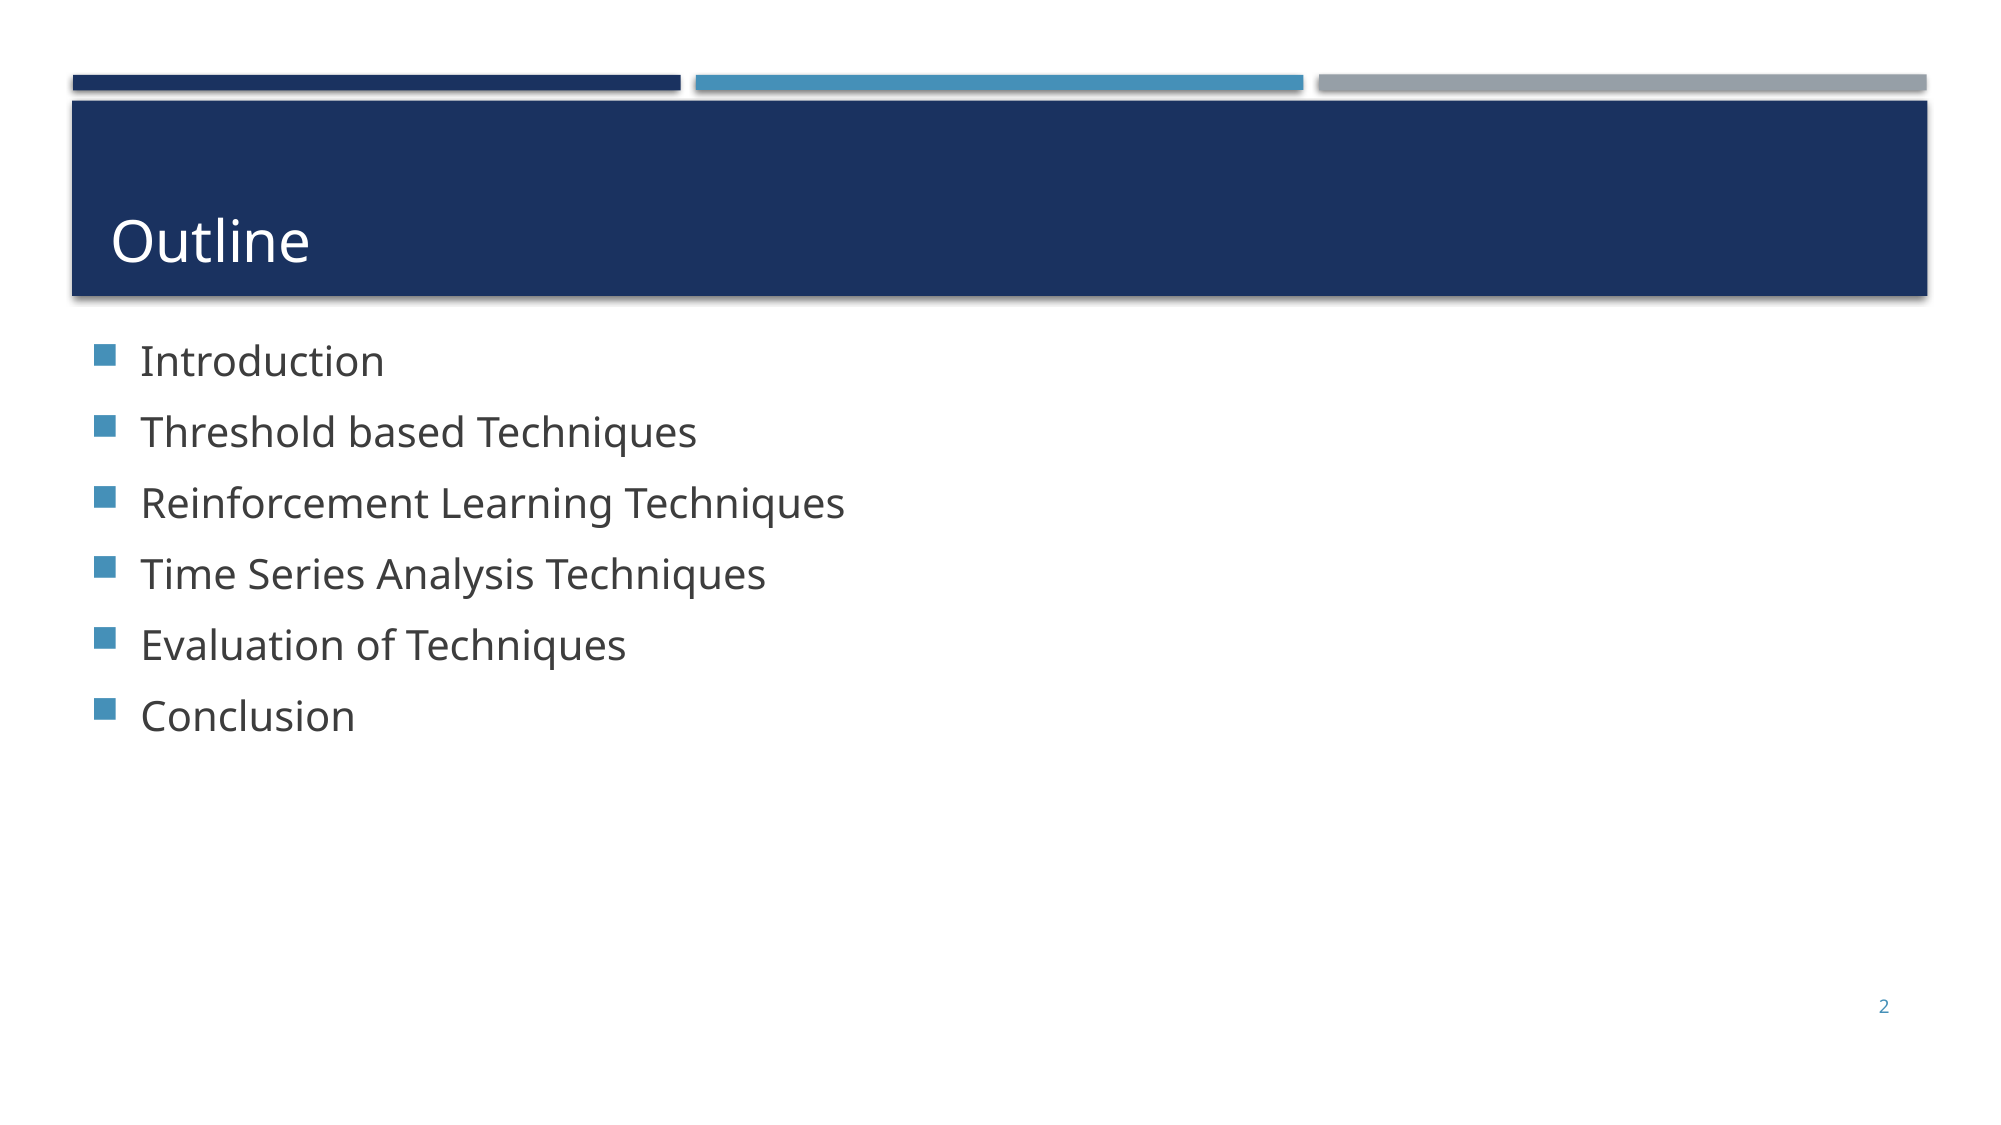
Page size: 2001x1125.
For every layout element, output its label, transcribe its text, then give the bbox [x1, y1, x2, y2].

list Introduction Threshold based Techniques Reinforcement Learning Techniques Time Series Analysis Techniques Evaluation of Techniques Conclusion [75, 327, 1885, 1037]
title Outline [95, 115, 1905, 282]
slide_number 2 [1732, 977, 1905, 1037]
